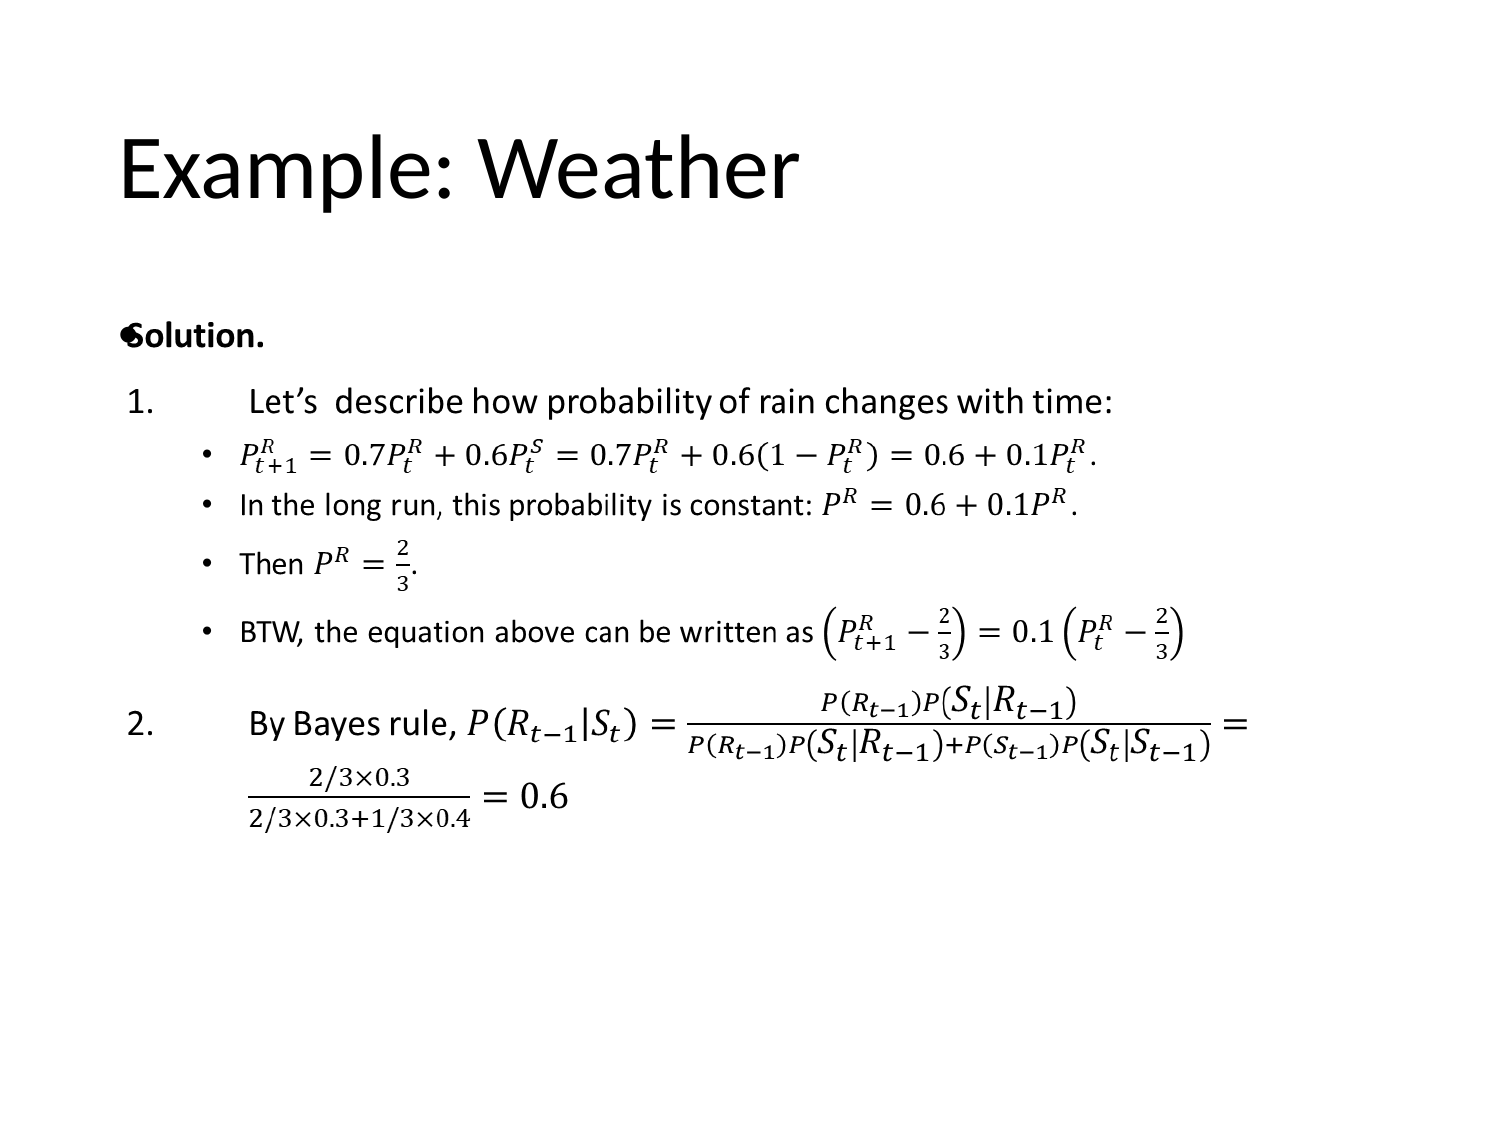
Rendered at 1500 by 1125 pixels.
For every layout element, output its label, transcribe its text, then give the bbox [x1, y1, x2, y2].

list [103, 299, 1448, 888]
title Example: Weather [103, 59, 1397, 278]
